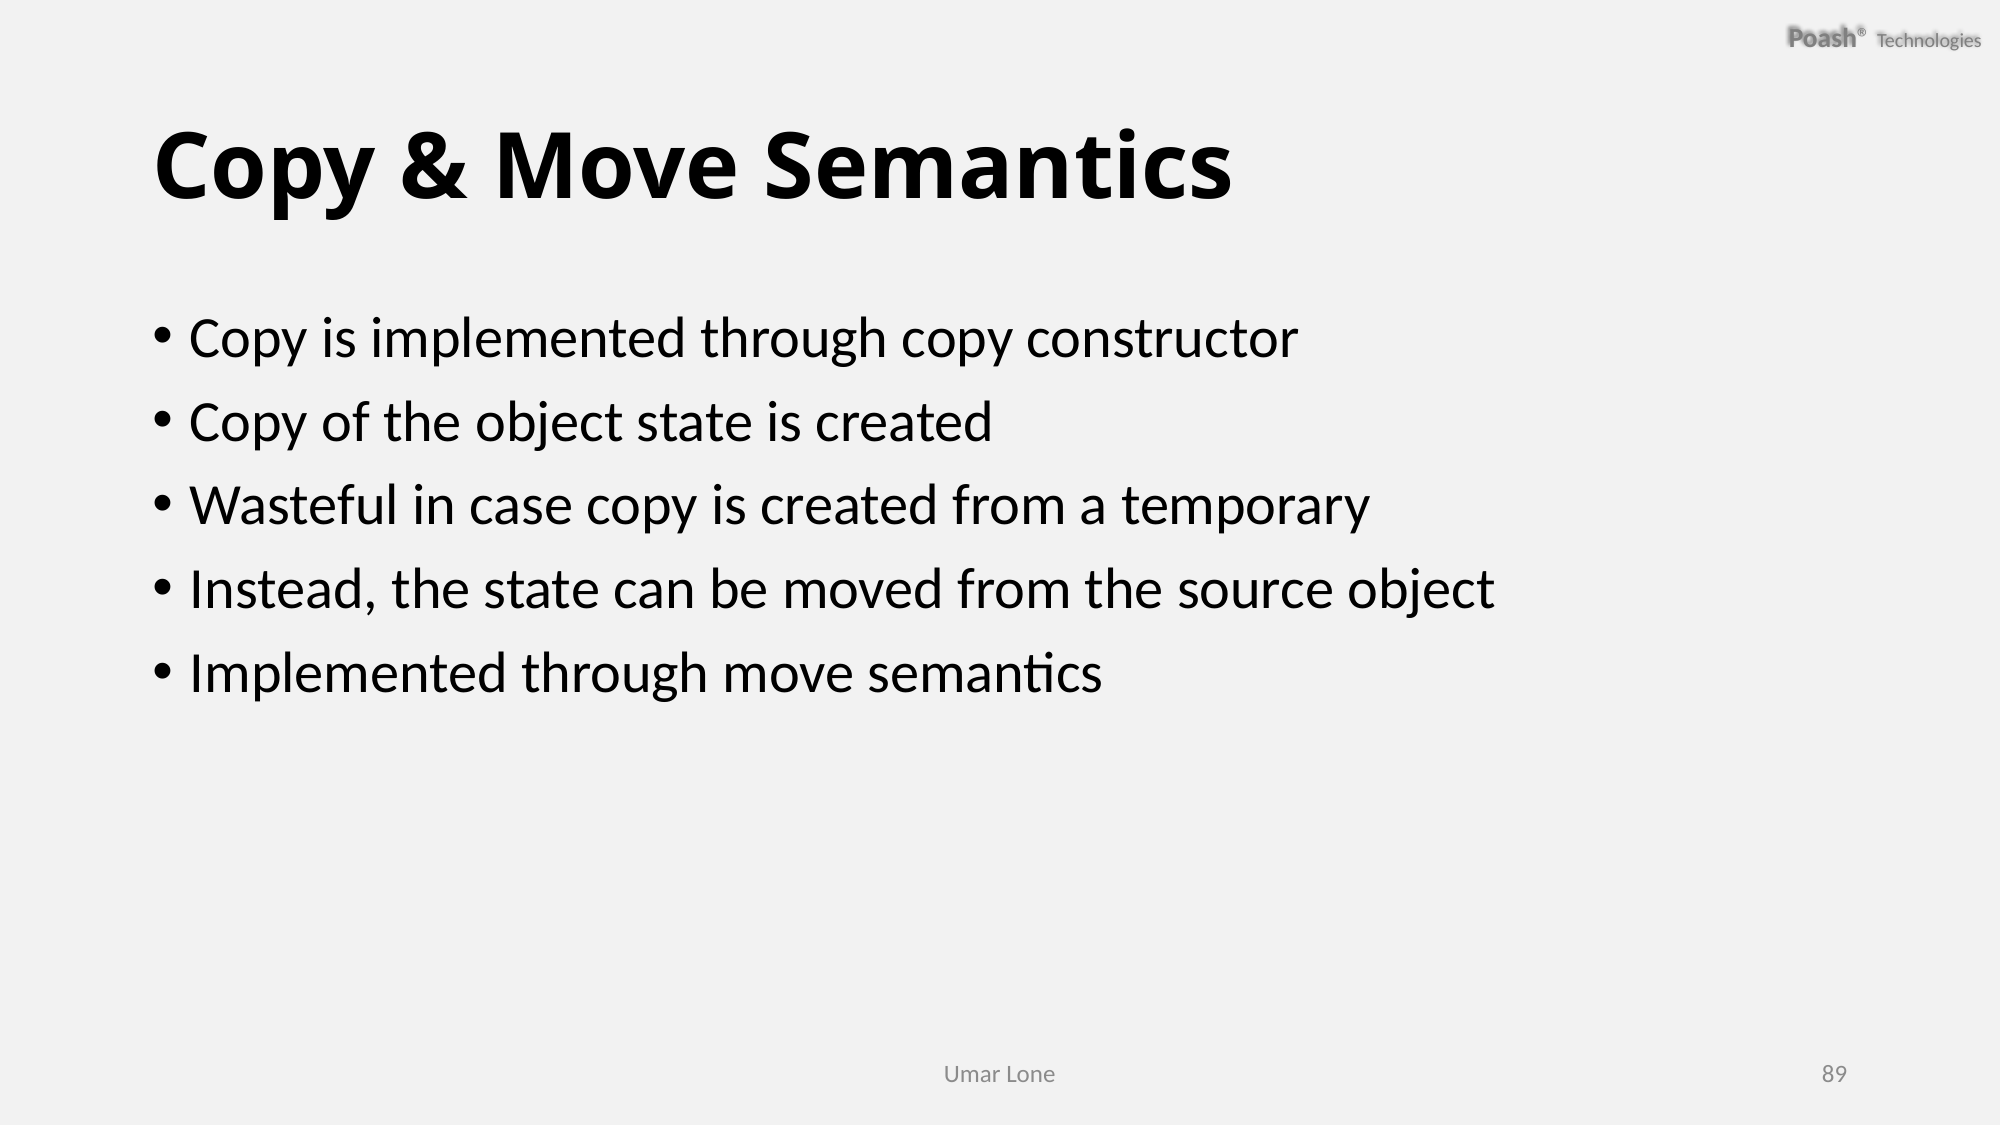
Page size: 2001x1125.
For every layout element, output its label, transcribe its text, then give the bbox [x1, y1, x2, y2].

footer Umar Lone [662, 1042, 1338, 1103]
list Copy is implemented through copy constructor Copy of the object state is created Wasteful in case copy is created from a temporary Instead, the state can be moved from the source object Implemented through move semantics [137, 299, 1863, 1014]
title Copy & Move Semantics [137, 59, 1863, 278]
slide_number 89 [1412, 1042, 1863, 1103]
